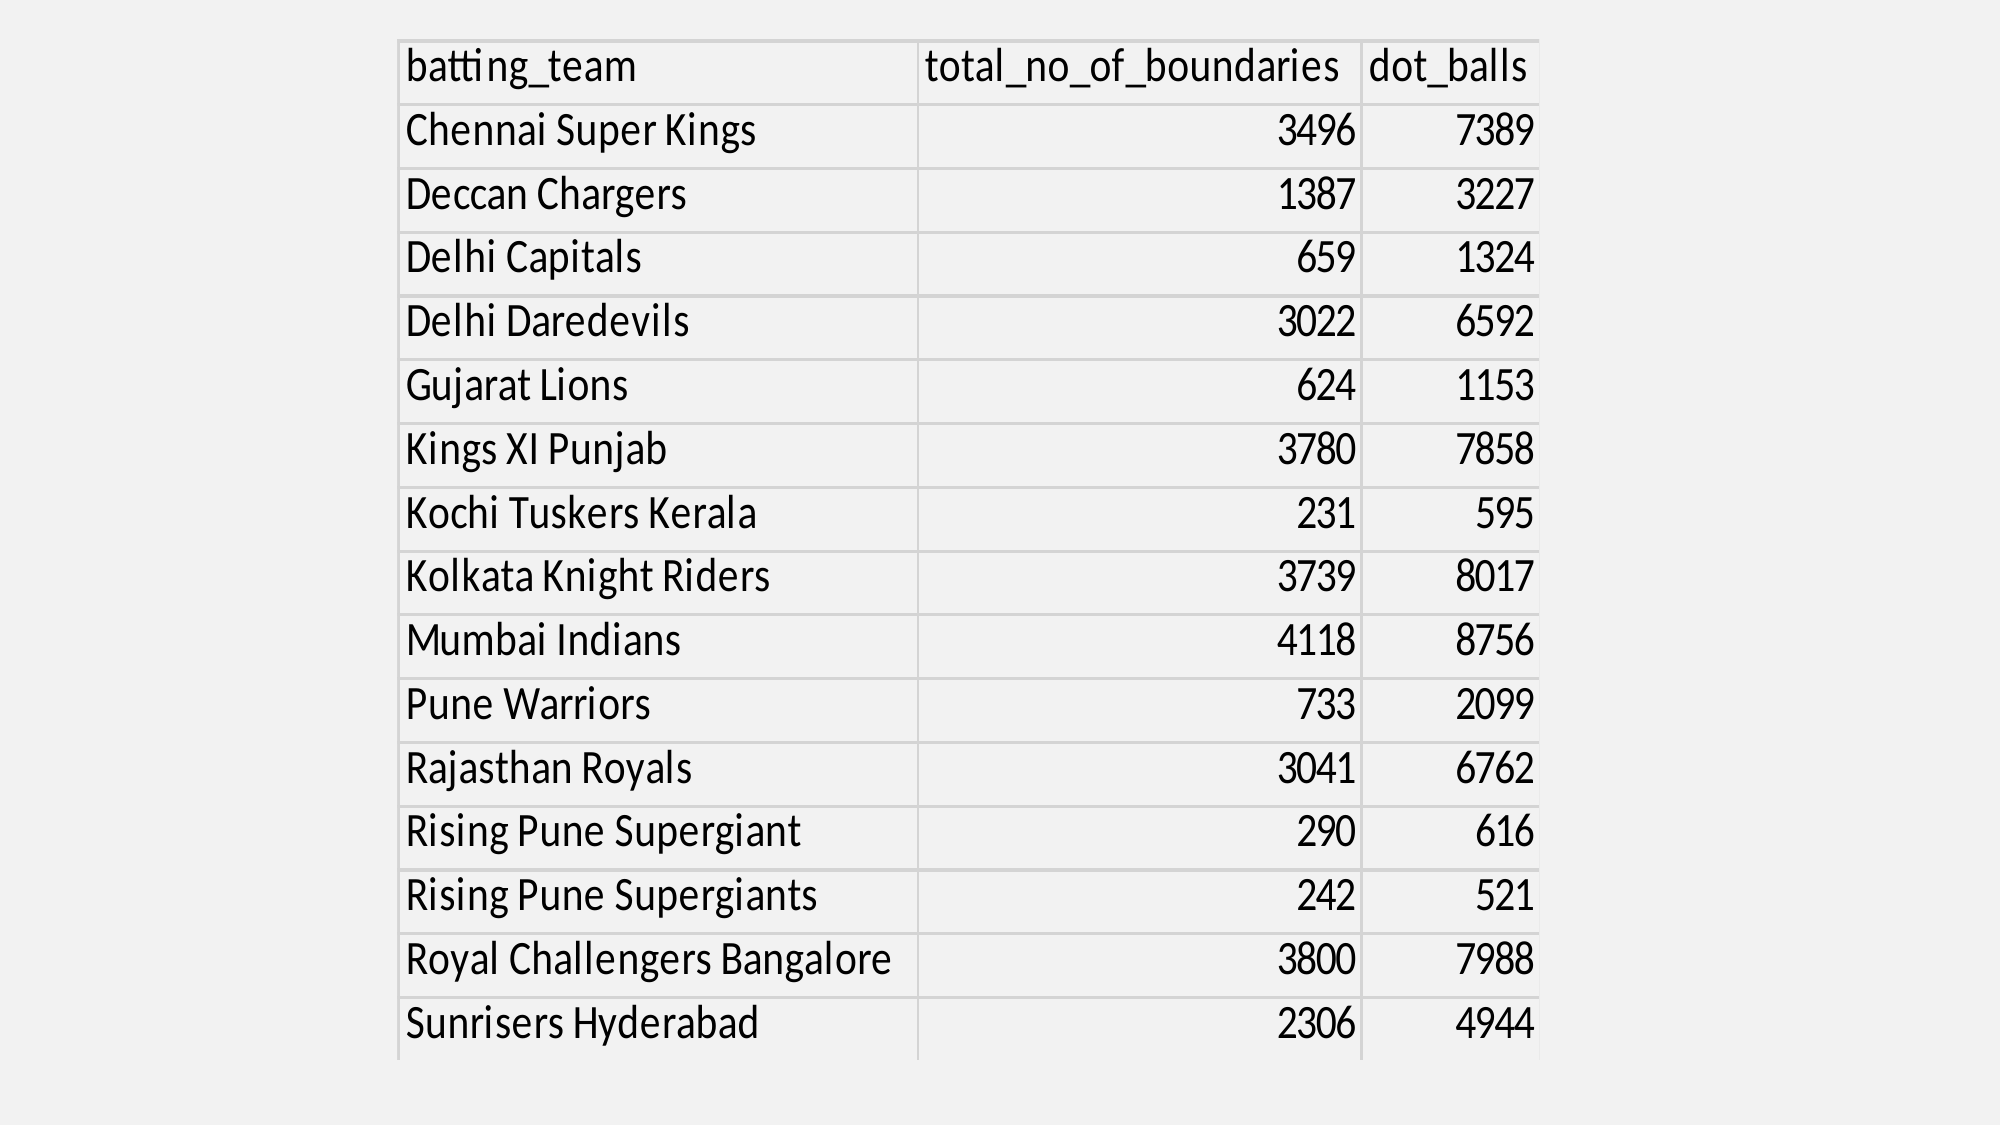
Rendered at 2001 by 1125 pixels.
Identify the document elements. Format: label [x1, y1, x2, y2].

picture [397, 39, 1543, 1064]
